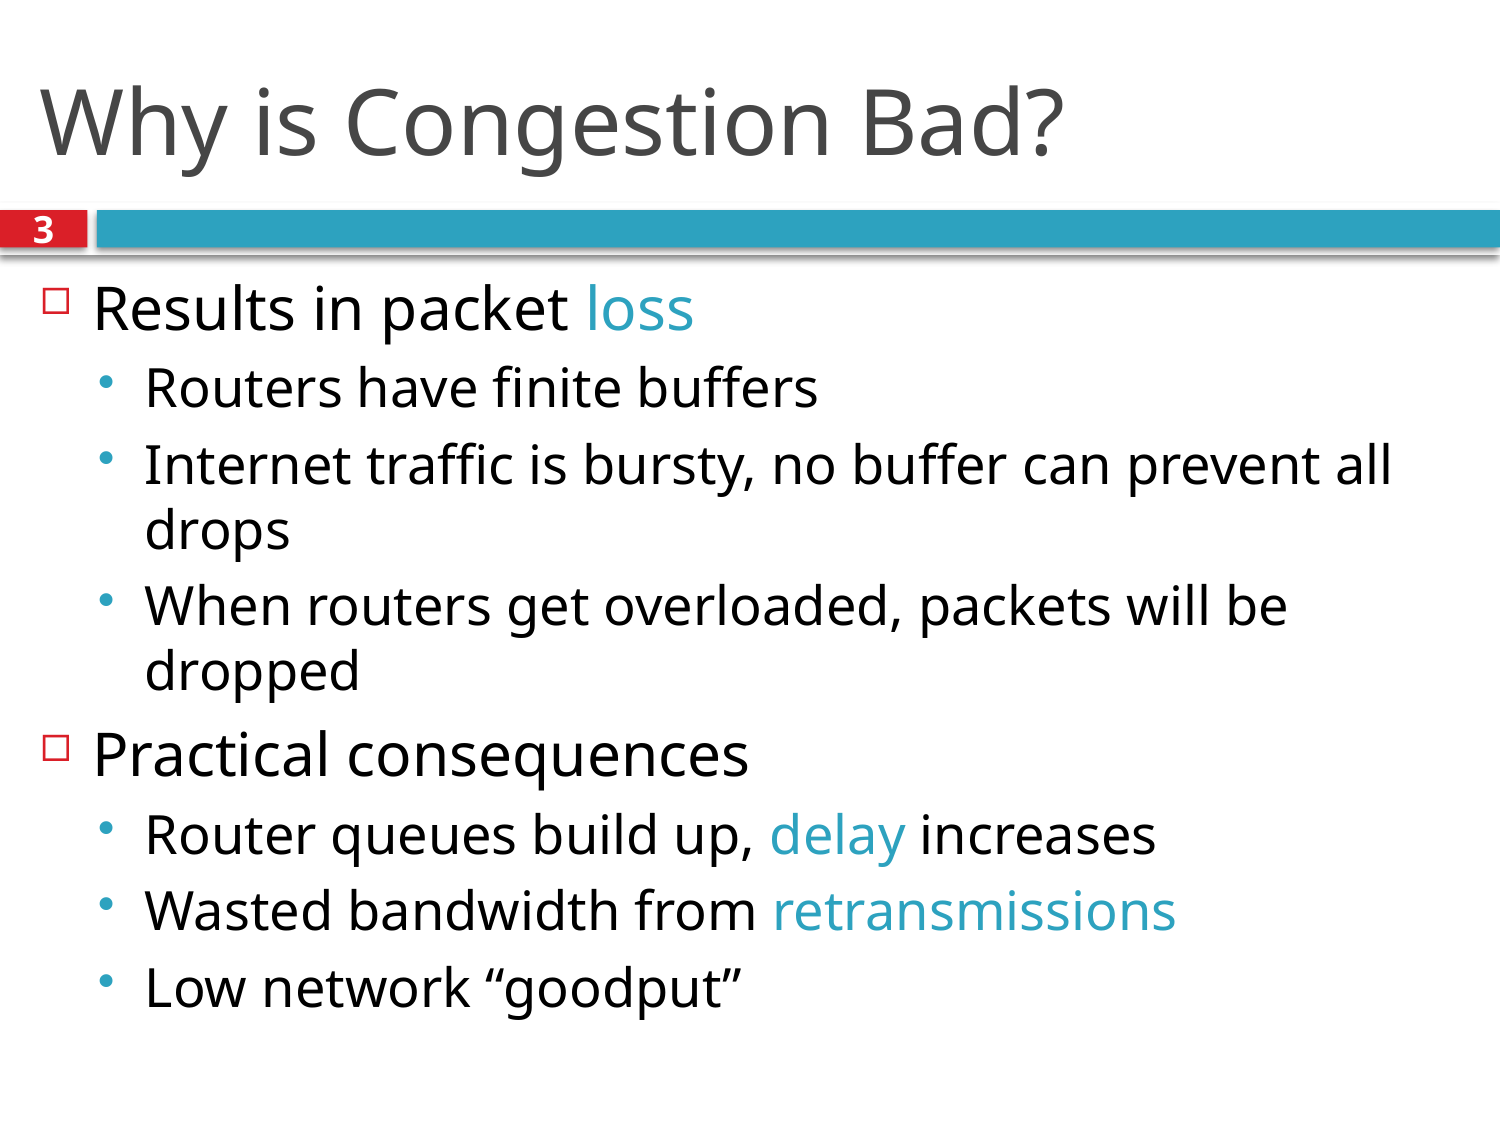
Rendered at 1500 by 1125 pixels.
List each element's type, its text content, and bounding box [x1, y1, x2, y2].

slide_number 3 [0, 206, 88, 257]
list Results in packet loss Routers have finite buffers Internet traffic is bursty, no buffer can prevent all drops When routers get overloaded, packets will be dropped Practical consequences Router queues build up, delay increases Wasted bandwidth from retransmissions Low network “goodput” [24, 262, 1475, 1100]
title Why is Congestion Bad? [24, 37, 1475, 200]
